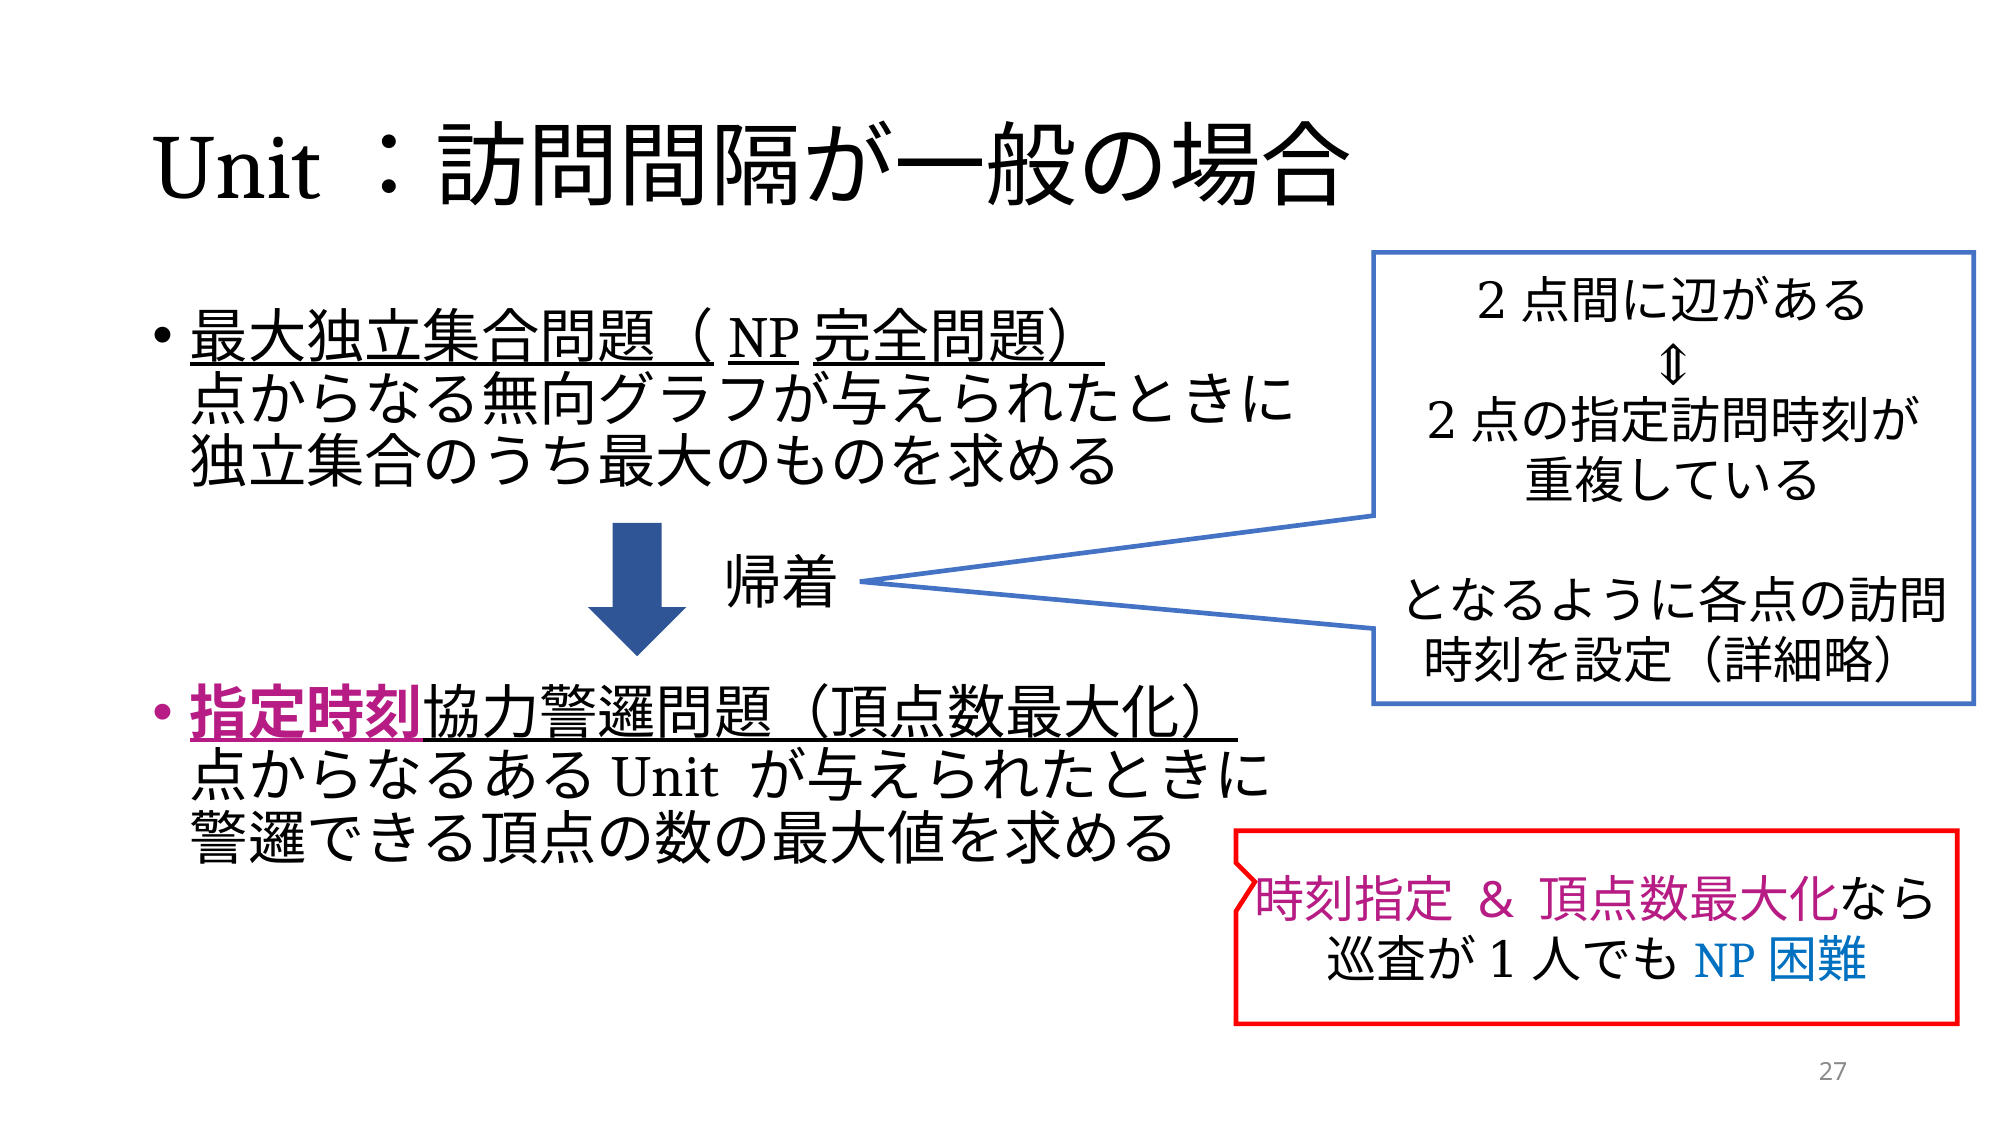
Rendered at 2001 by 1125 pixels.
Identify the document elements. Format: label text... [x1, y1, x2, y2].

title Unit：訪問間隔が一般の場合 [137, 59, 1863, 278]
slide_number 27 [1412, 1042, 1863, 1103]
text_box 2点間に辺がある ⇕ 2点の指定訪問時刻が 重複している となるように各点の訪問時刻を設定（詳細略） [859, 251, 1975, 705]
text_box 時刻指定 & 頂点数最大化なら 巡査が1人でもNP困難 [1234, 829, 1959, 1025]
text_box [588, 522, 856, 657]
